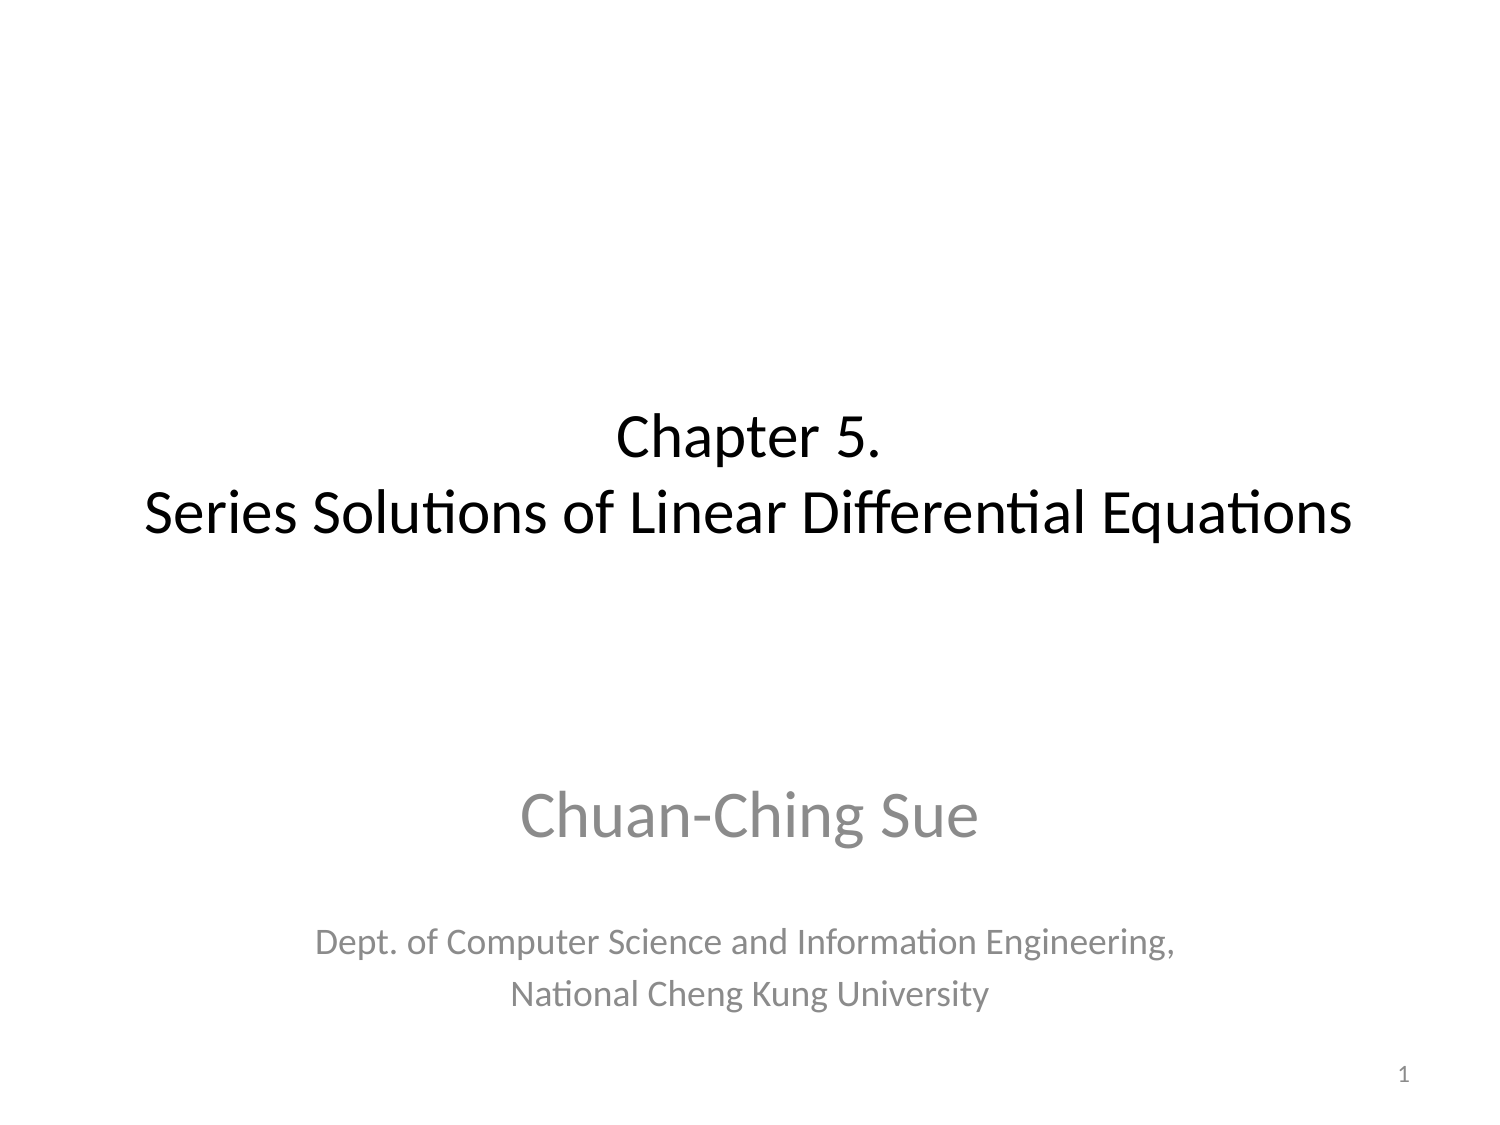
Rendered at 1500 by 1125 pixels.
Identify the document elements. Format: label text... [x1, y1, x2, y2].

slide_number 1 [1074, 1042, 1425, 1103]
title Chapter 5. Series Solutions of Linear Differential Equations [112, 349, 1388, 591]
subtitle Chuan-Ching Sue Dept. of Computer Science and Information Engineering, National Cheng Kung University [225, 763, 1275, 1059]
